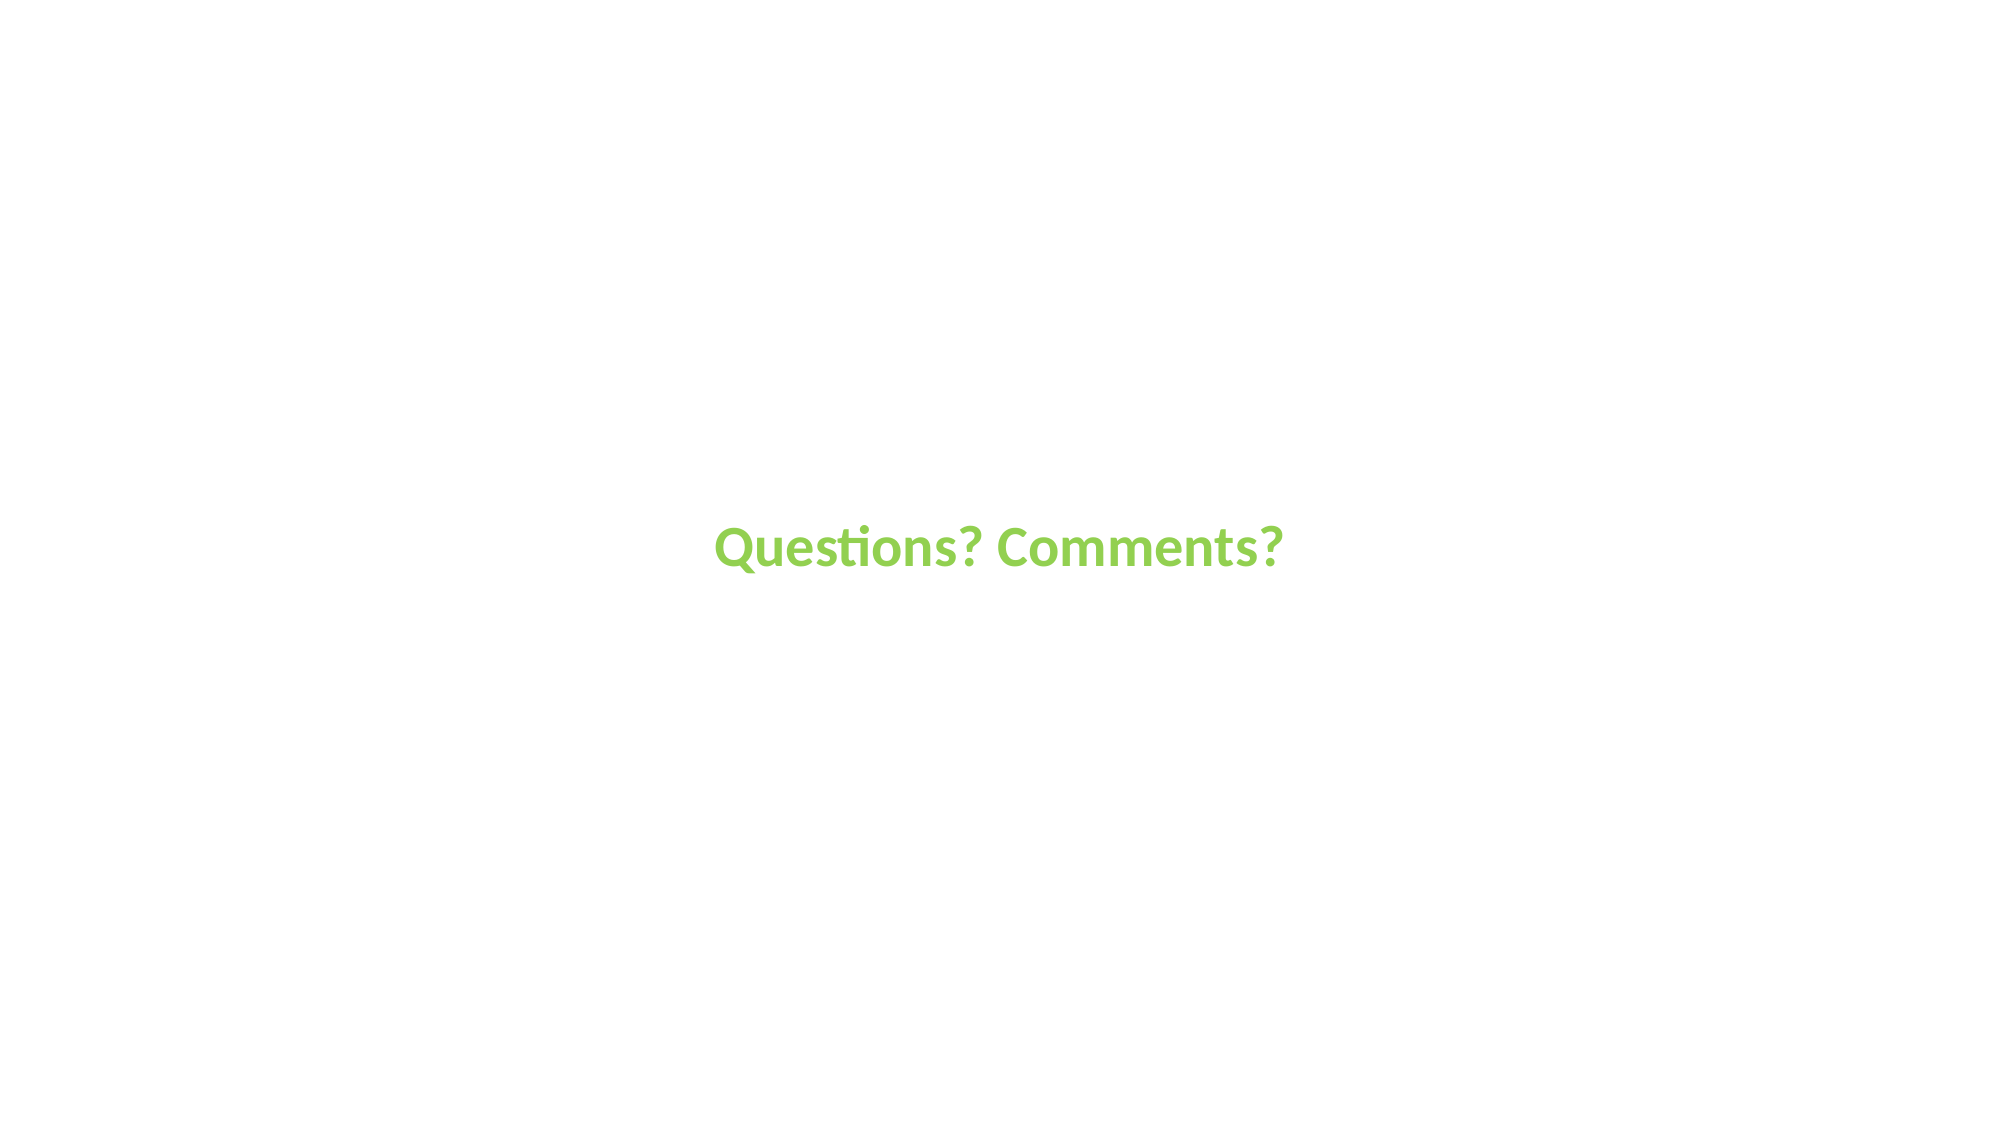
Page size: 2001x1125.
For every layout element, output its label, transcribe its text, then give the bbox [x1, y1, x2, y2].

list Questions? Comments? [0, 0, 2000, 1125]
